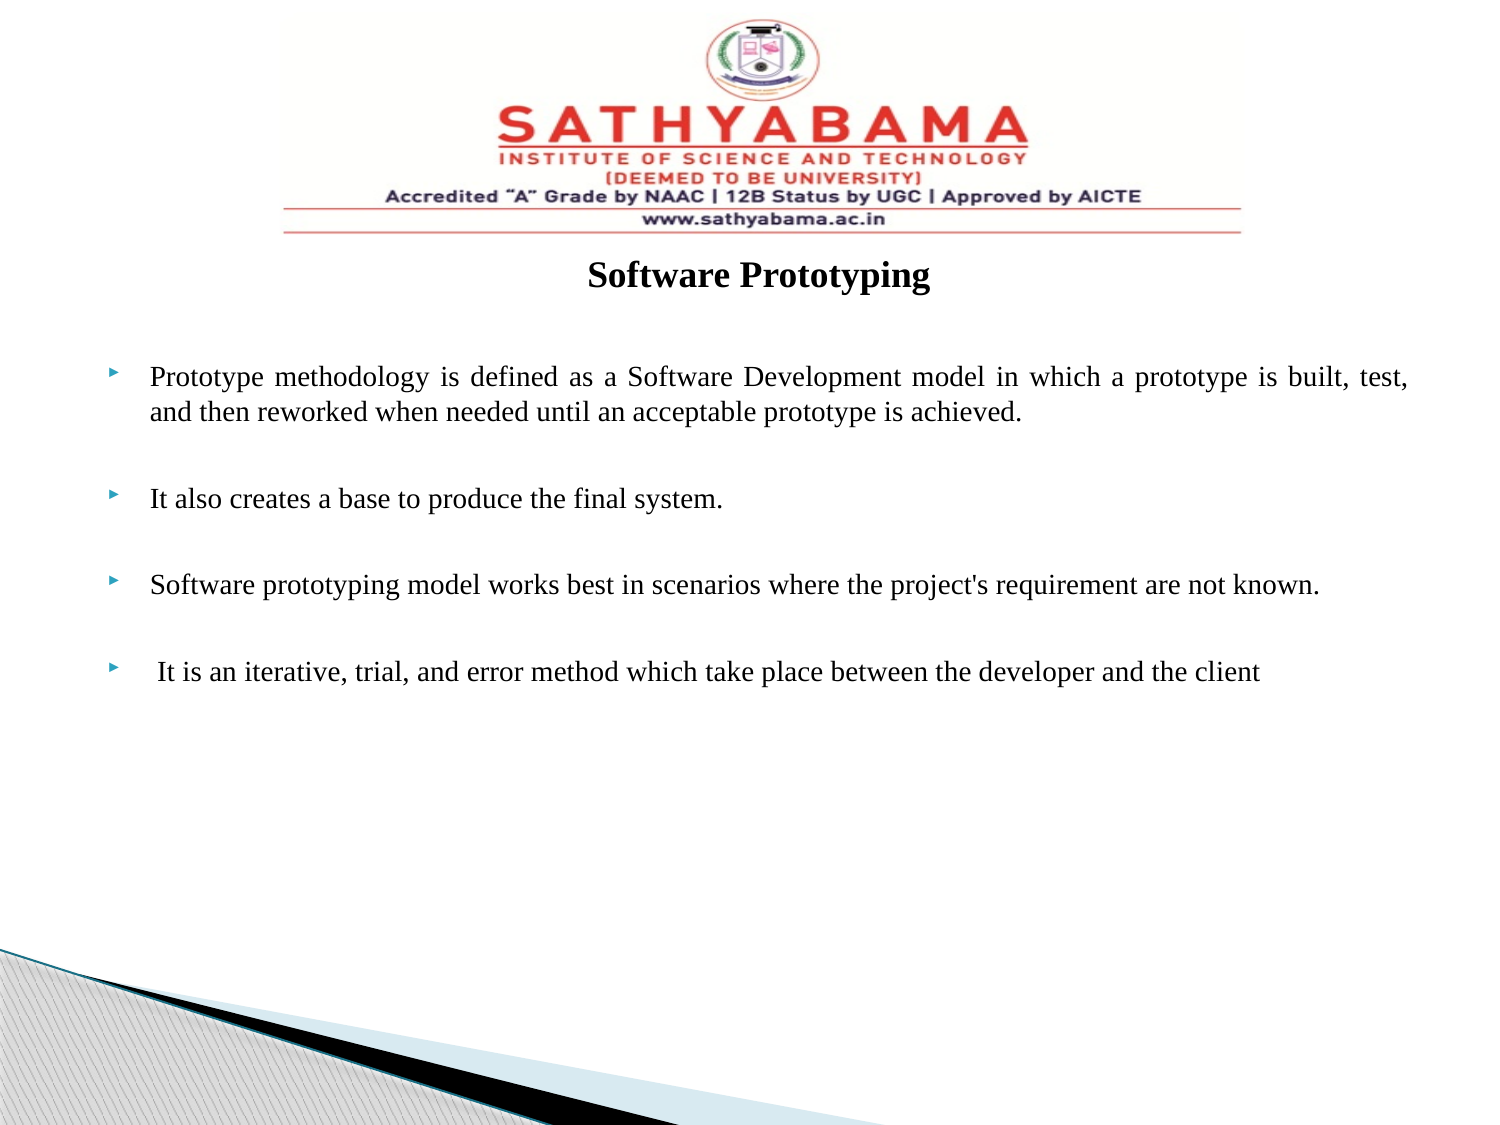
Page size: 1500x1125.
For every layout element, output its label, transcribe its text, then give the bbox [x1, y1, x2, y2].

picture [249, 12, 1263, 238]
list Software Prototyping Prototype methodology is defined as a Software Development model in which a prototype is built, test, and then reworked when needed until an acceptable prototype is achieved. It also creates a base to produce the final system. Software prototyping model works best in scenarios where the project's requirement are not known. It is an iterative, trial, and error method which take place between the developer and the client [75, 243, 1425, 986]
